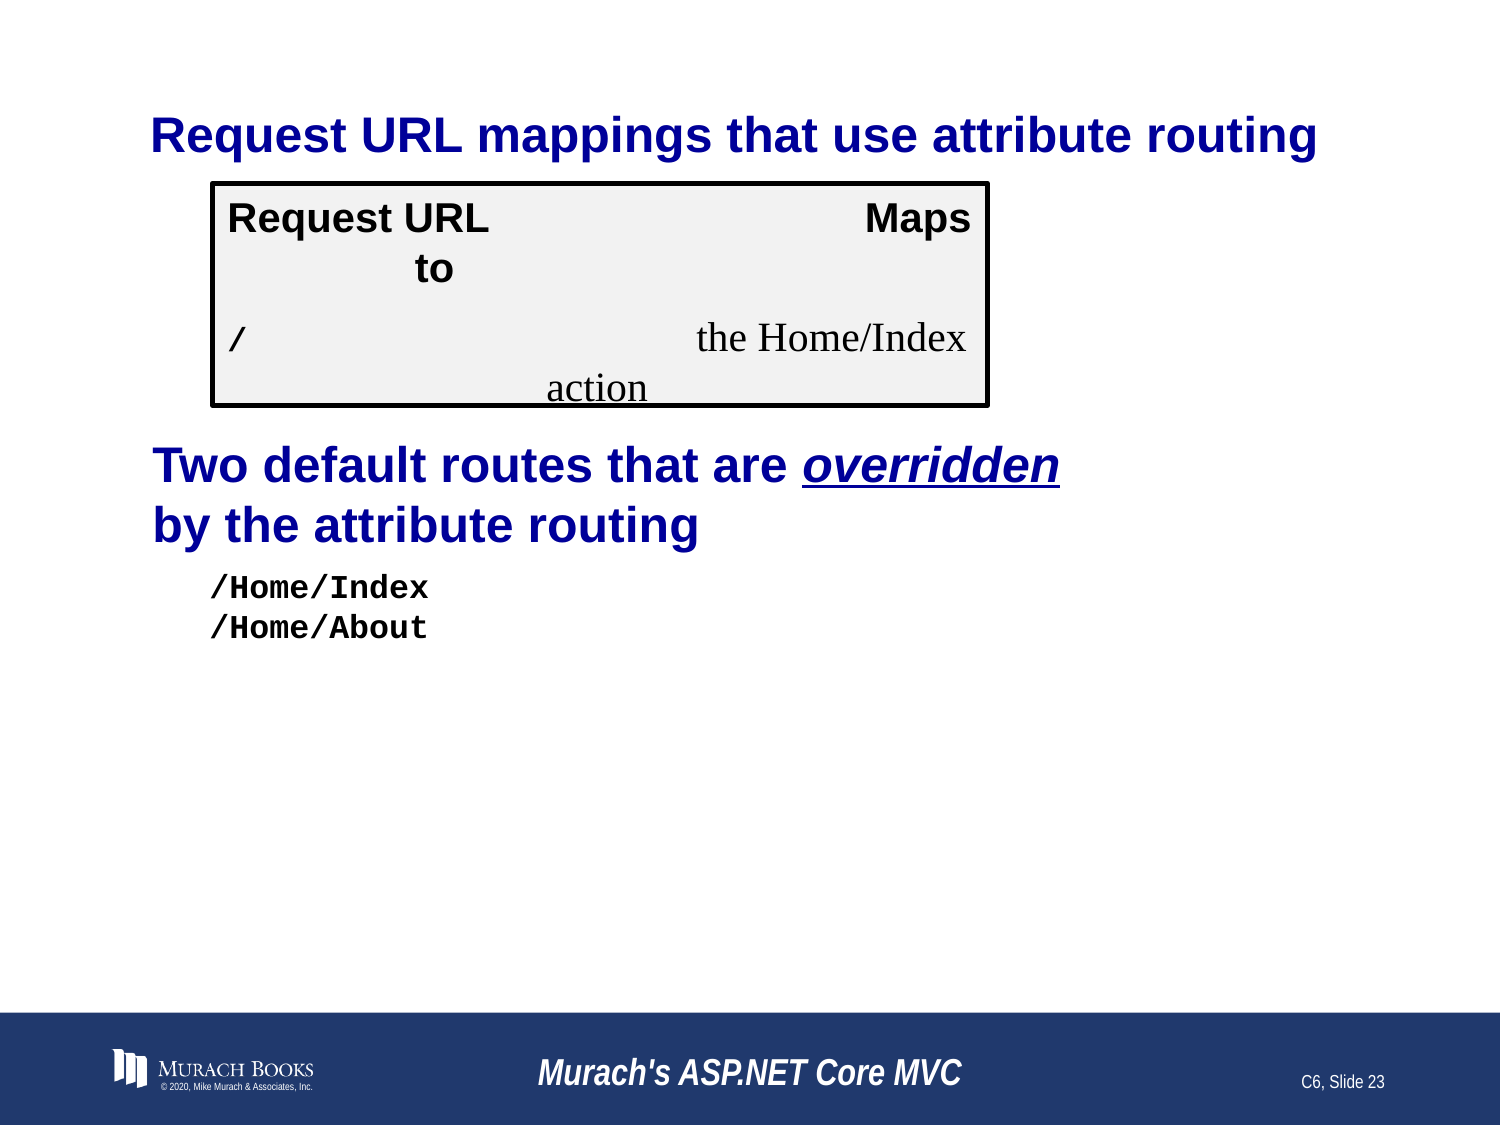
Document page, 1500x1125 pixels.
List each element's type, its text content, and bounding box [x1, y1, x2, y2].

title Request URL mappings that use attribute routing [150, 102, 1350, 164]
slide_number C6, Slide 23 [1087, 1025, 1400, 1100]
slide_number Murach's ASP.NET Core MVC [463, 1025, 1050, 1100]
list Request URL Maps to / the Home/Index action /About the Home/About action [210, 181, 990, 408]
footer © 2020, Mike Murach & Associates, Inc. [12, 1025, 463, 1100]
list Two default routes that are overridden by the attribute routing /Home/Index /Home/About [137, 425, 1350, 875]
